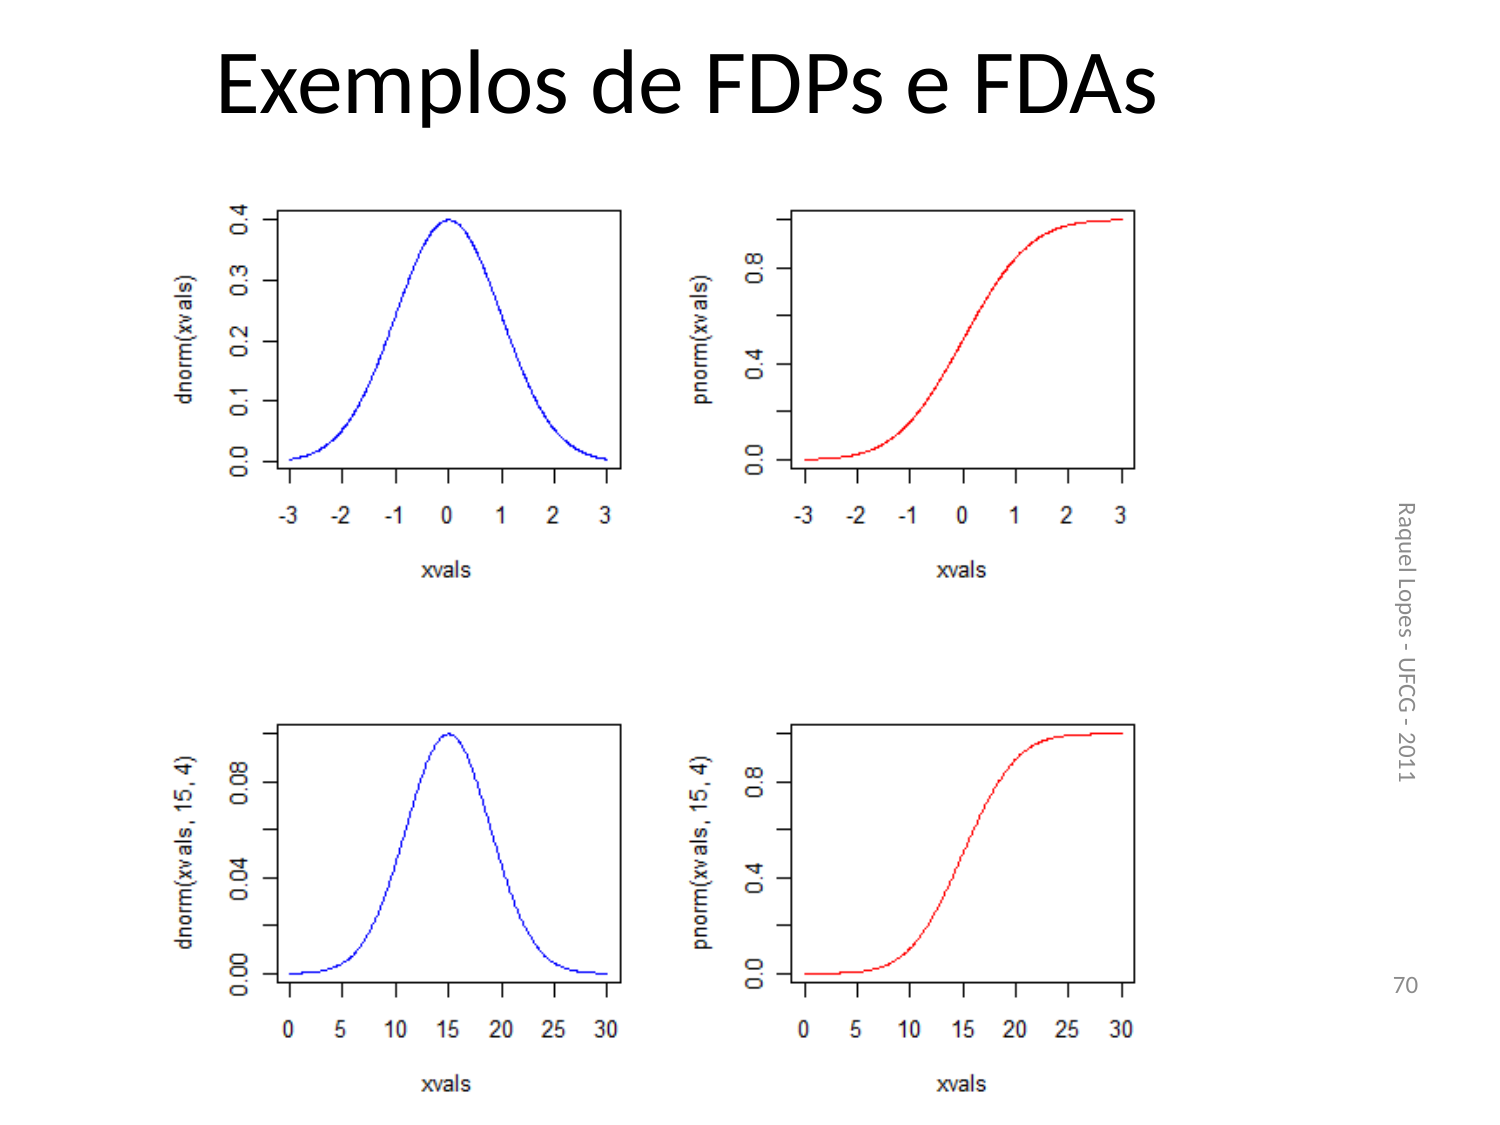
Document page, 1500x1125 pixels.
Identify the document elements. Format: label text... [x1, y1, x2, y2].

footer Raquel Lopes - UFCG - 2011 [1379, 380, 1440, 906]
slide_number 70 [1333, 940, 1434, 1027]
picture [163, 97, 1194, 1125]
title Exemplos de FDPs e FDAs [75, 11, 1300, 143]
